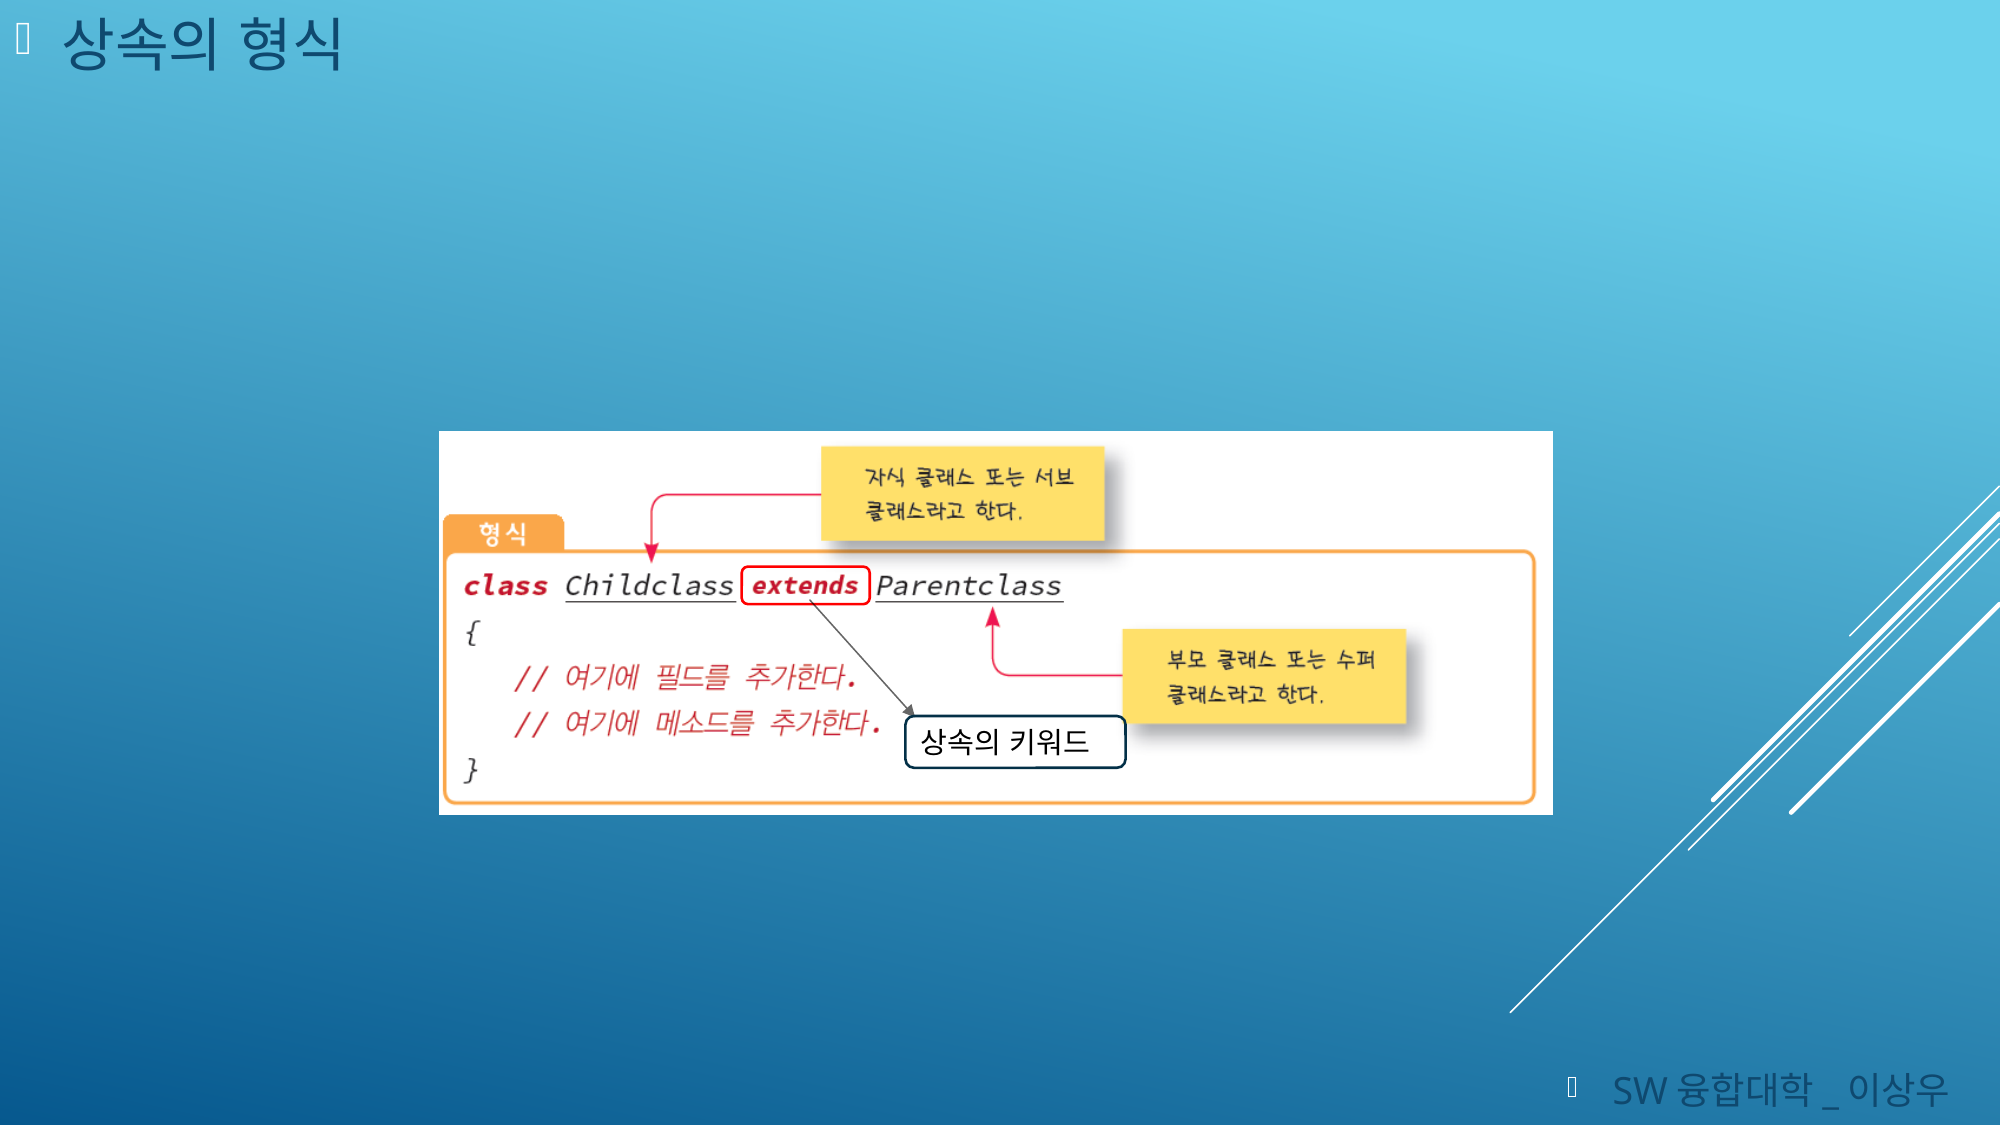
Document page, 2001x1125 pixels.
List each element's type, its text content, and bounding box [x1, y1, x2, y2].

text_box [809, 599, 916, 718]
text_box SW융합대학_이상우 [1552, 1055, 2000, 1125]
picture [438, 431, 1582, 815]
list 상속의 형식 [0, 0, 598, 87]
